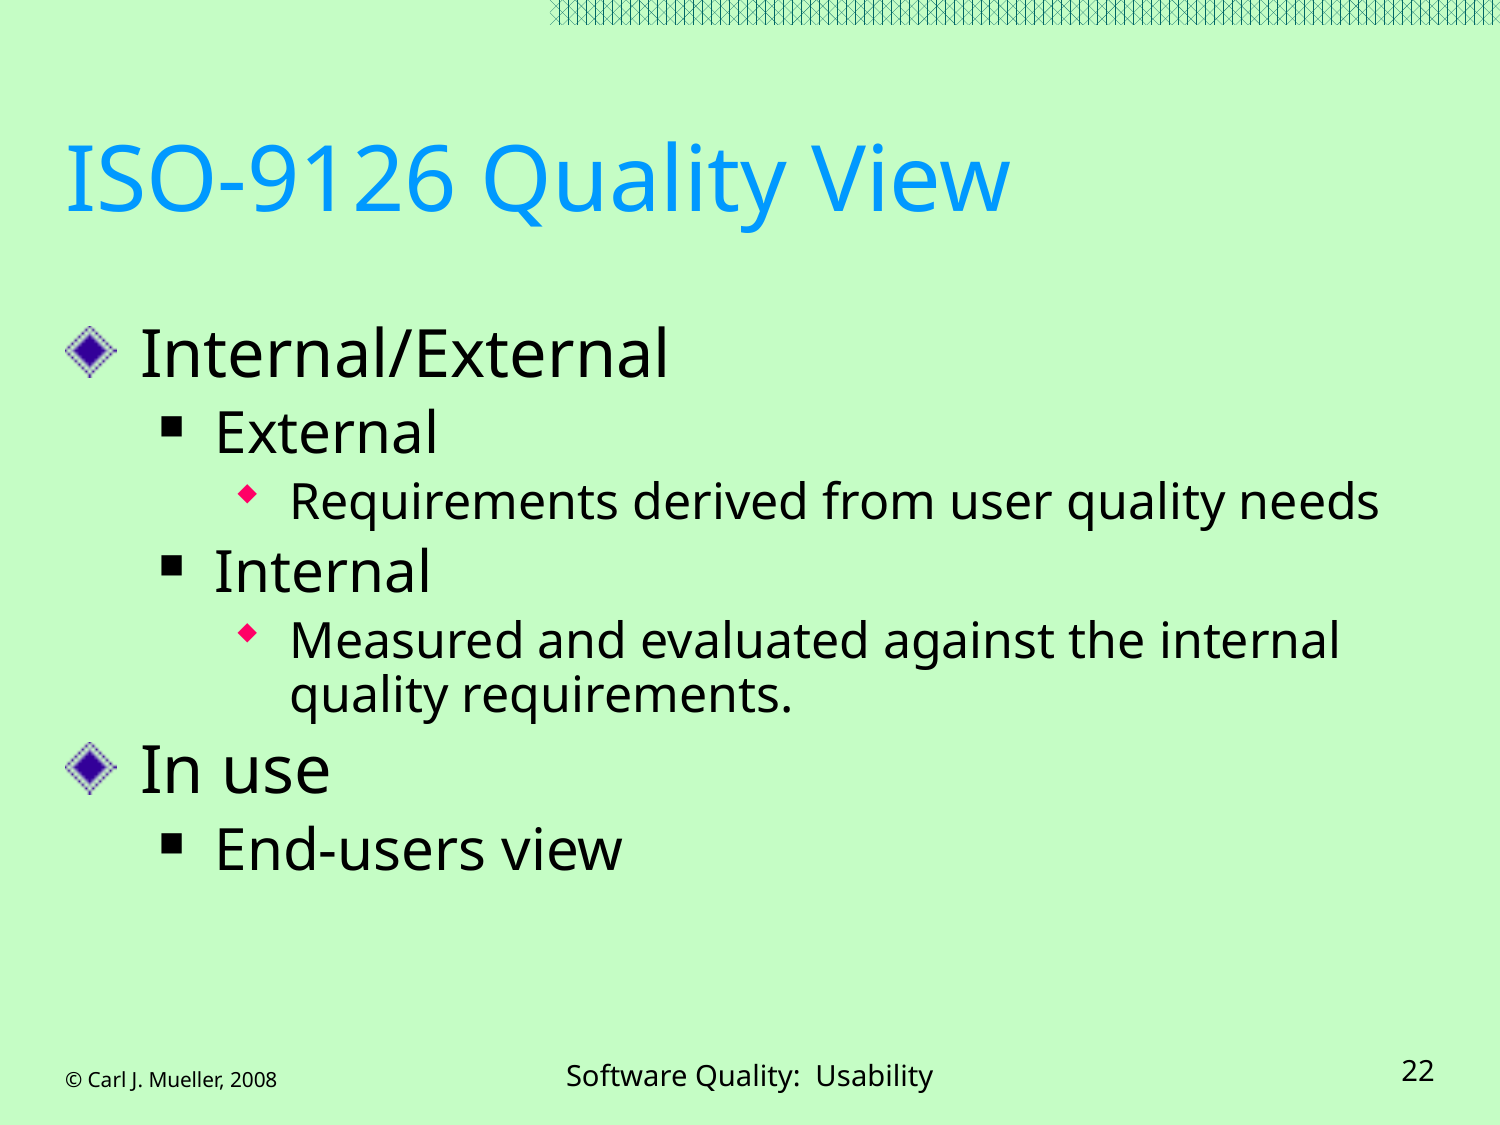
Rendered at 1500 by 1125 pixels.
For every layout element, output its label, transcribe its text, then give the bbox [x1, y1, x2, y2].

picture [65, 742, 117, 795]
list Internal/External External Requirements derived from user quality needs Internal Measured and evaluated against the internal quality requirements. In use End-users view [50, 312, 1450, 988]
title ISO-9126 Quality View [50, 50, 1450, 238]
slide_number 22 [1099, 1024, 1451, 1101]
picture [65, 326, 117, 378]
slide_number © Carl J. Mueller, 2008 [49, 1024, 488, 1101]
footer Software Quality: Usability [512, 1024, 988, 1101]
